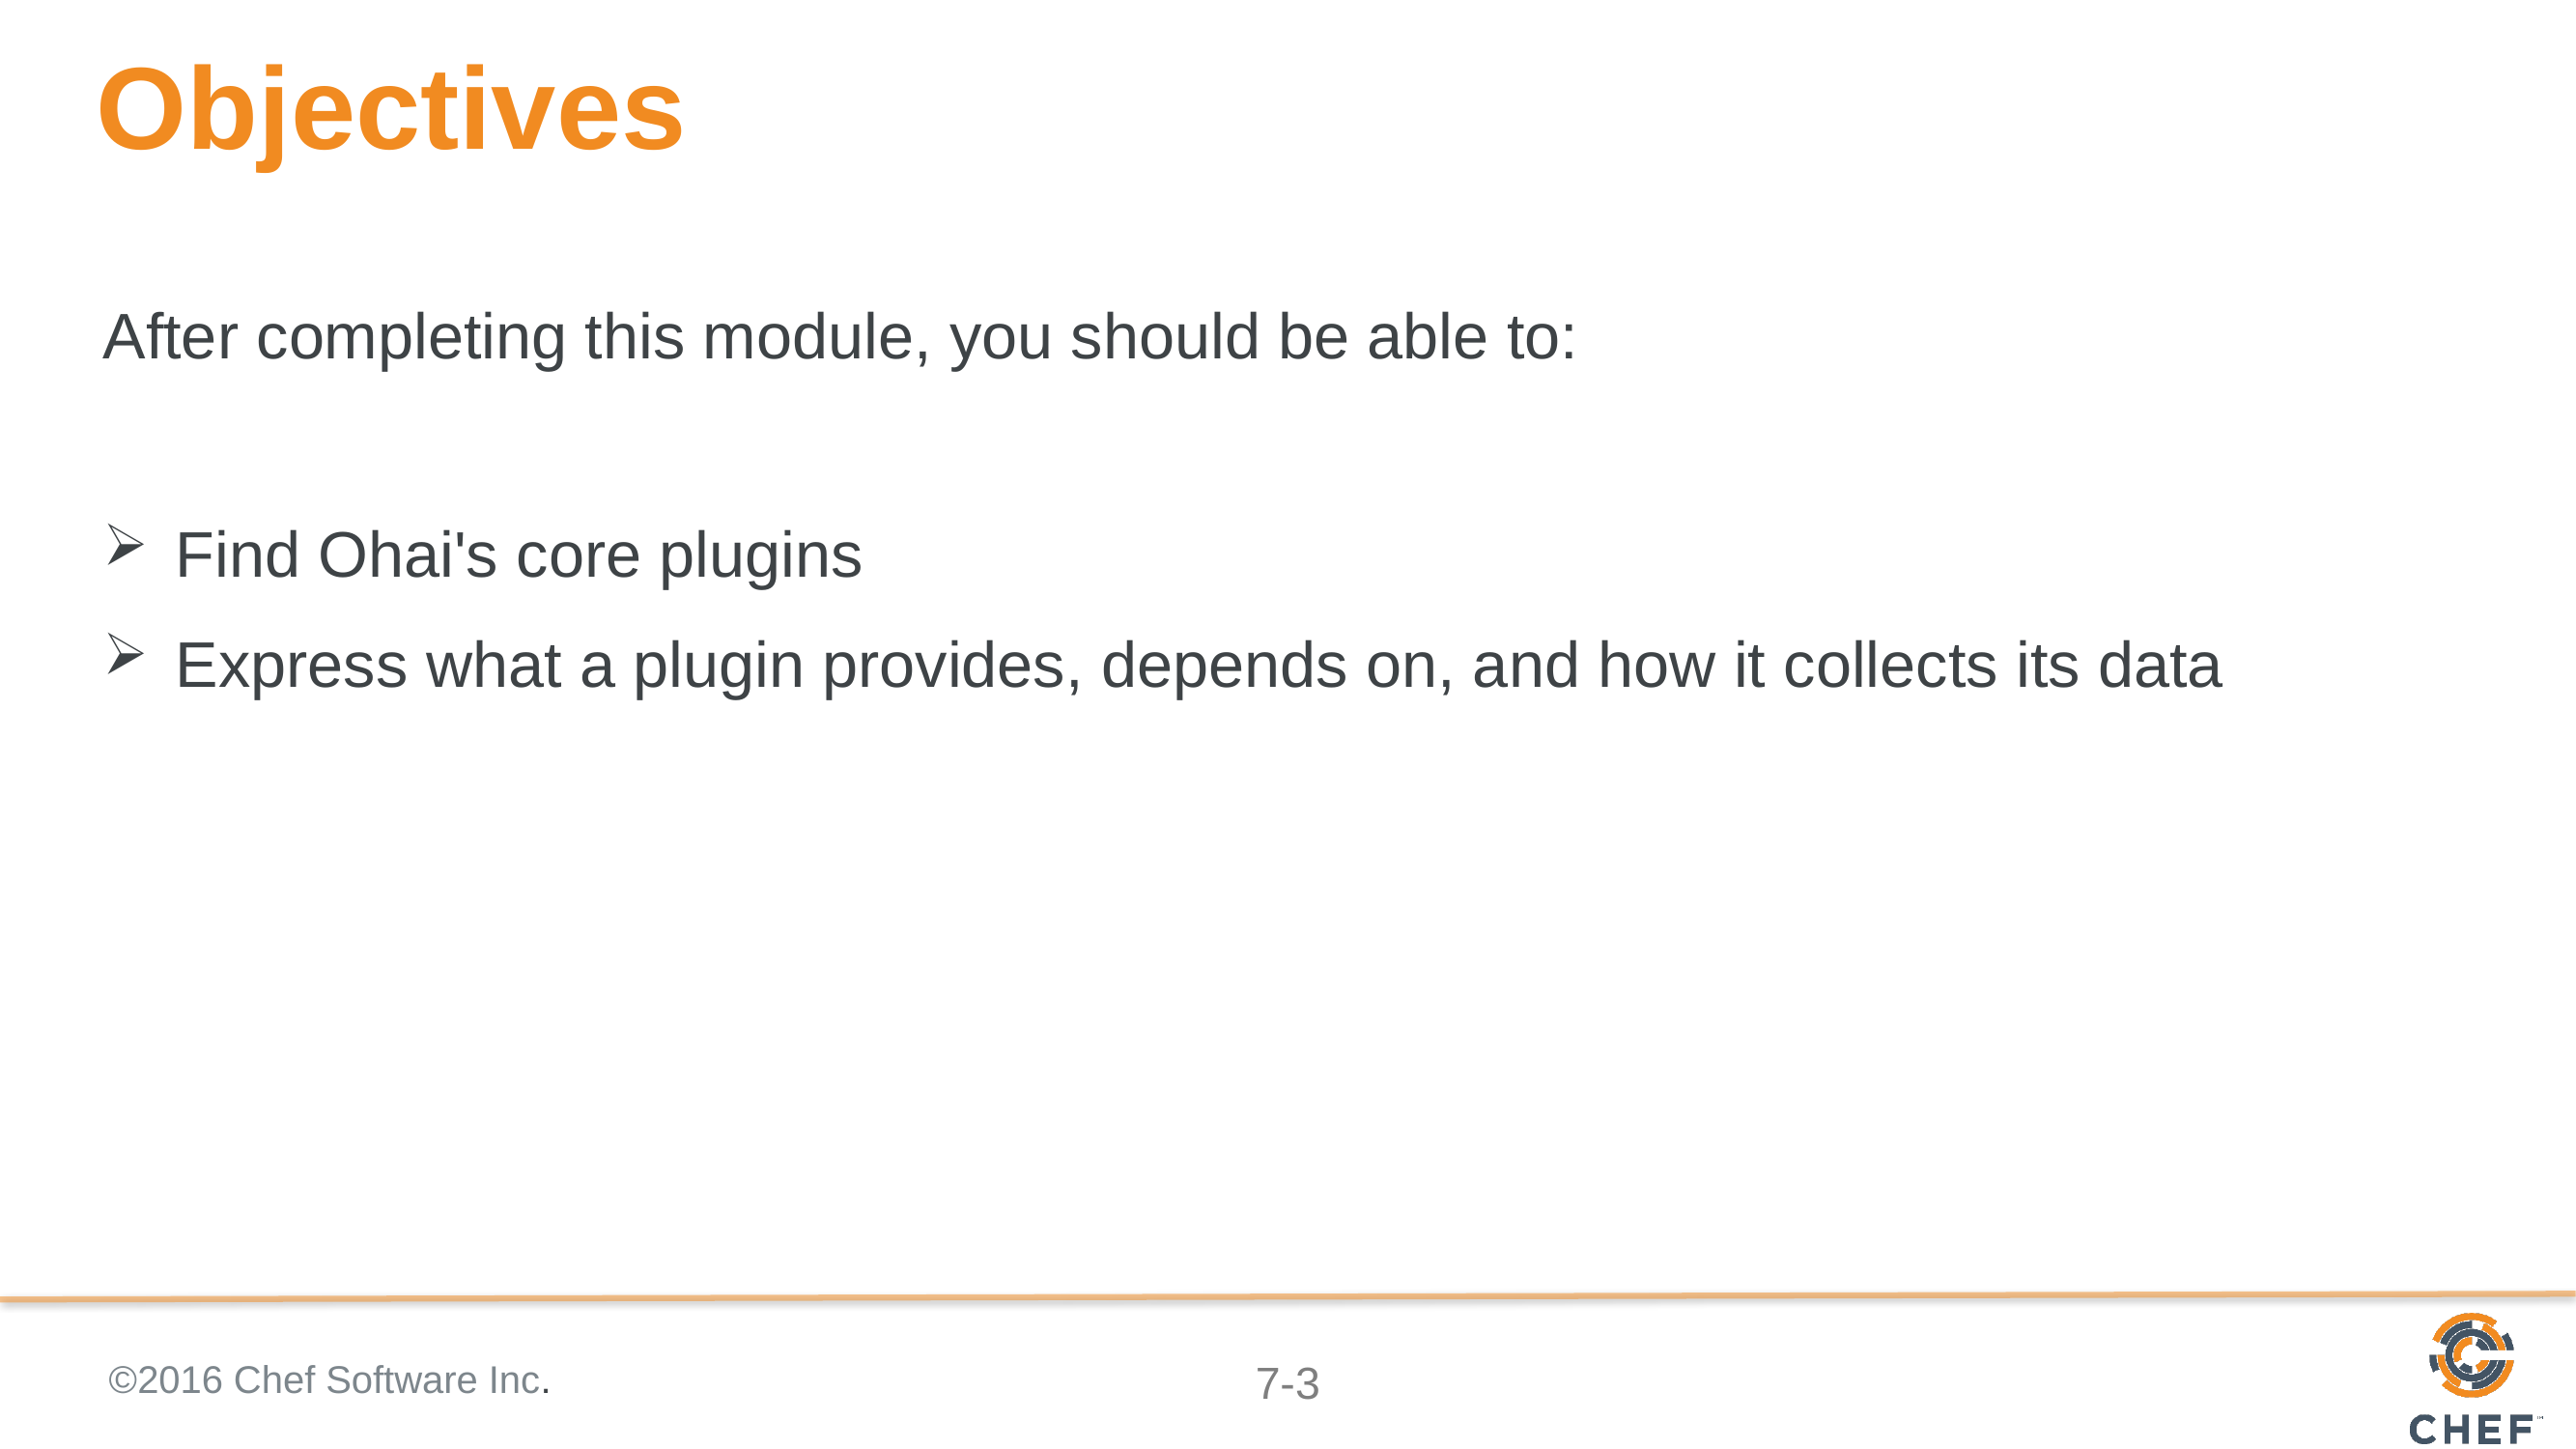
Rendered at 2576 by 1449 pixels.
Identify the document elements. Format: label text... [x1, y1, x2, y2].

list After completing this module, you should be able to: Find Ohai's core plugins Express what a plugin provides, depends on, and how it collects its data [102, 294, 2464, 1142]
title Objectives [96, 48, 2463, 180]
picture [2399, 1297, 2551, 1449]
